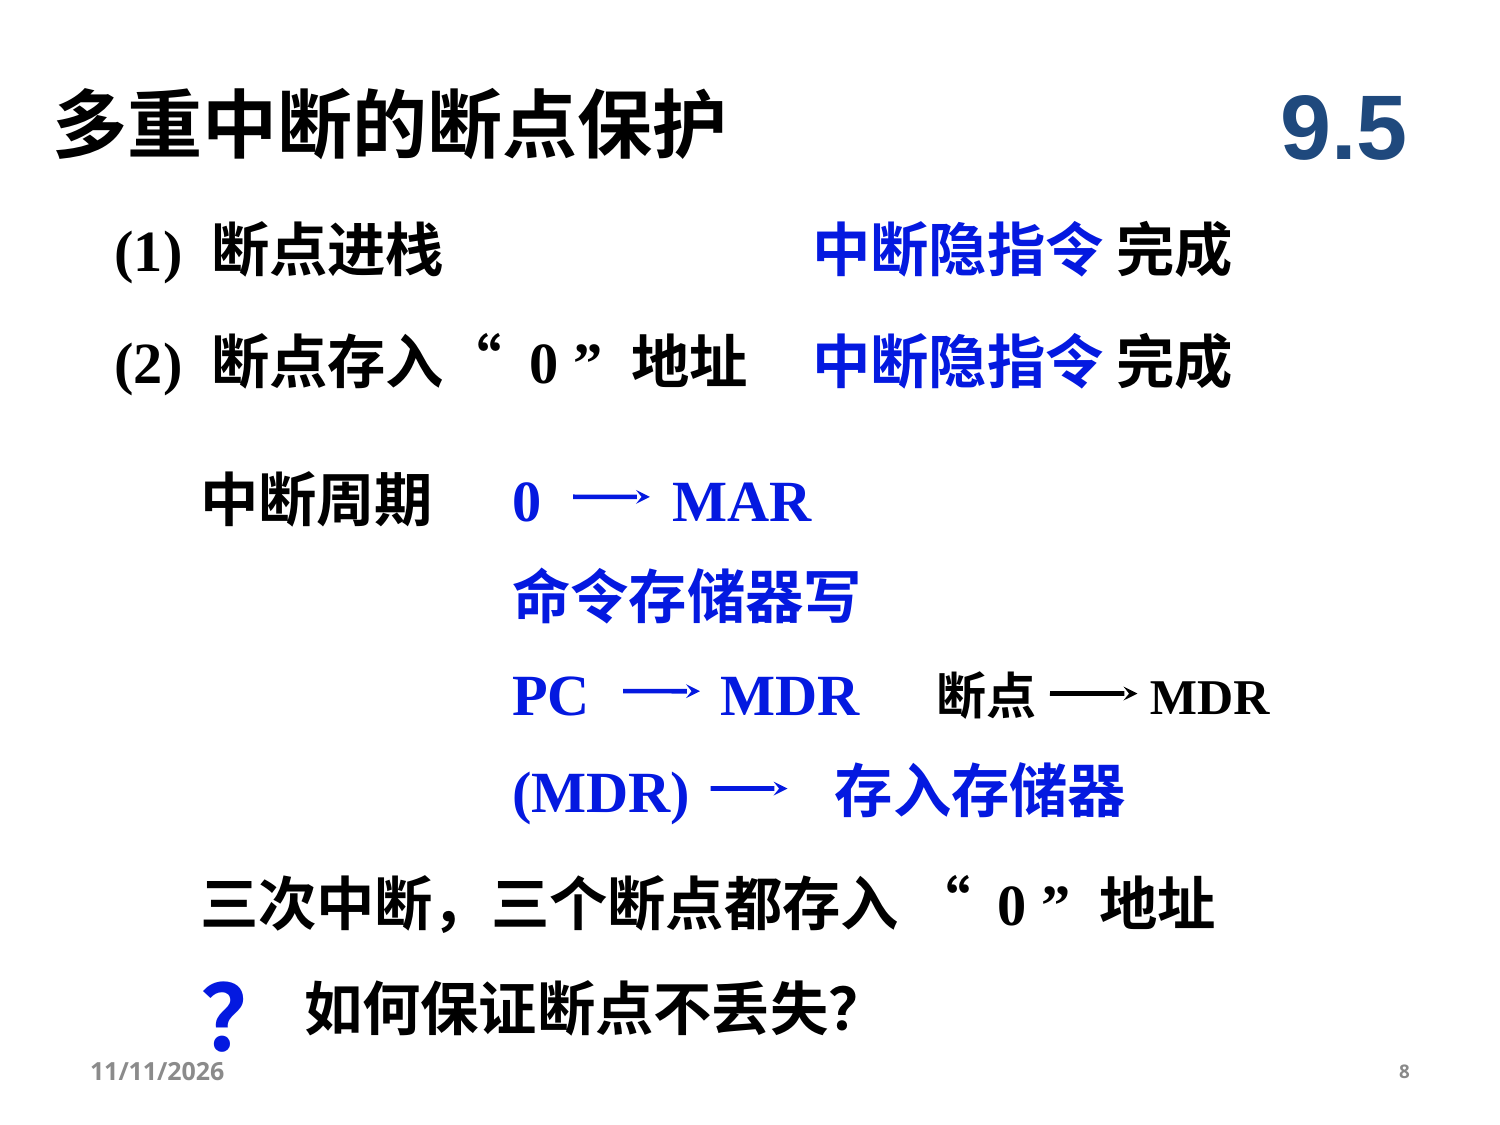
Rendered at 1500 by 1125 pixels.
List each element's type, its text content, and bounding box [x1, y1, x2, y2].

text_box 多重中断的断点保护 [37, 69, 963, 175]
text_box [512, 656, 867, 728]
text_box (2) 断点存入“ 0 ” 地址 [114, 324, 812, 396]
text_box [199, 964, 904, 1051]
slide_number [75, 1042, 425, 1103]
text_box 三次中断，三个断点都存入 “ 0 ” 地址 [199, 866, 1263, 938]
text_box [512, 462, 809, 534]
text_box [922, 656, 1284, 732]
text_box (1) 断点进栈 [114, 212, 812, 284]
text_box 中断周期 [200, 462, 496, 534]
text_box 命令存储器写 [512, 559, 867, 631]
text_box 9.5 [1250, 54, 1438, 192]
text_box 中断隐指令 完成 [812, 324, 1285, 396]
slide_number 8 [1074, 1042, 1425, 1103]
text_box 中断隐指令 完成 [812, 212, 1285, 284]
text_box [512, 753, 1221, 826]
